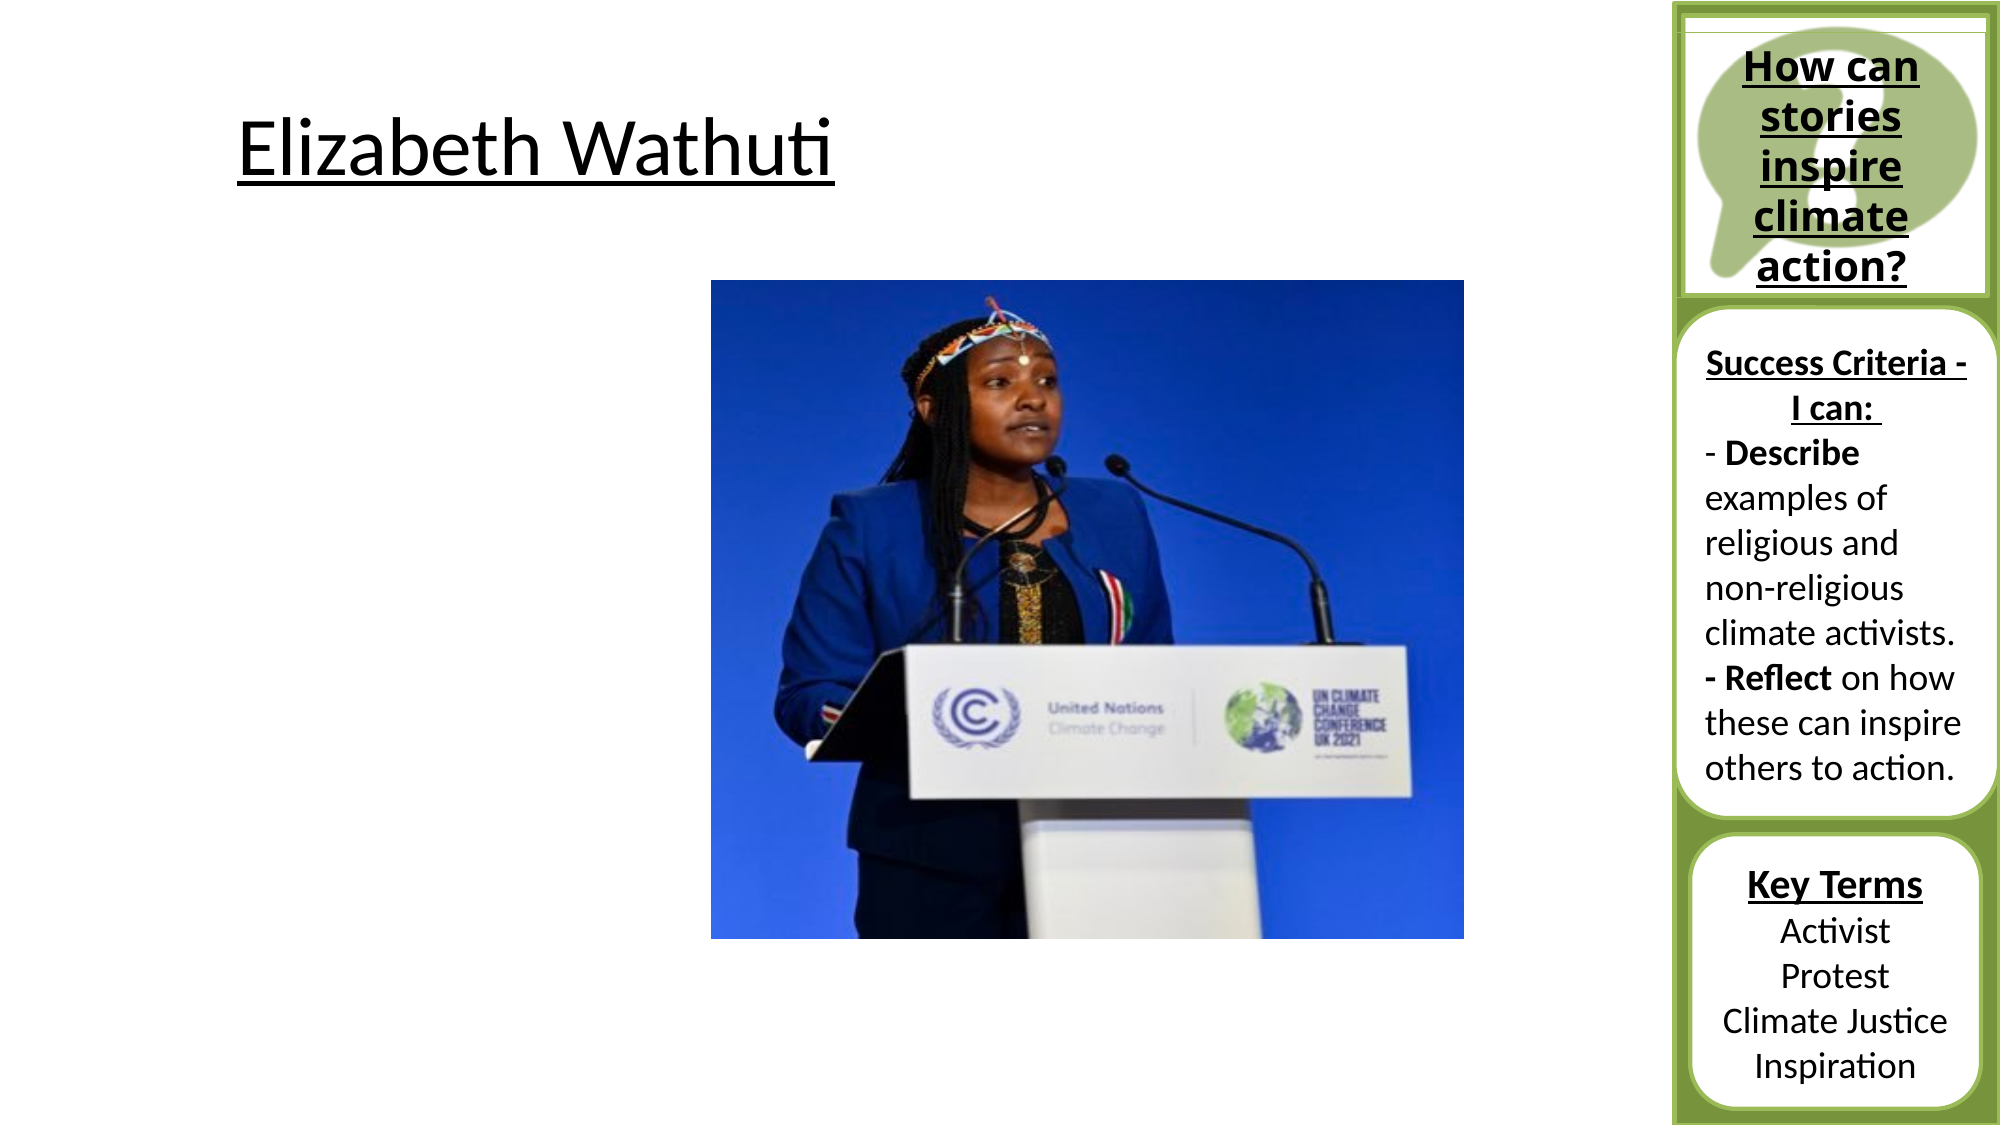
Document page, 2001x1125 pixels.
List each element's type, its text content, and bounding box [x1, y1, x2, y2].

text_box Elizabeth Wathuti [222, 84, 865, 200]
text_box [1674, 2, 2000, 1125]
picture [710, 280, 1464, 939]
